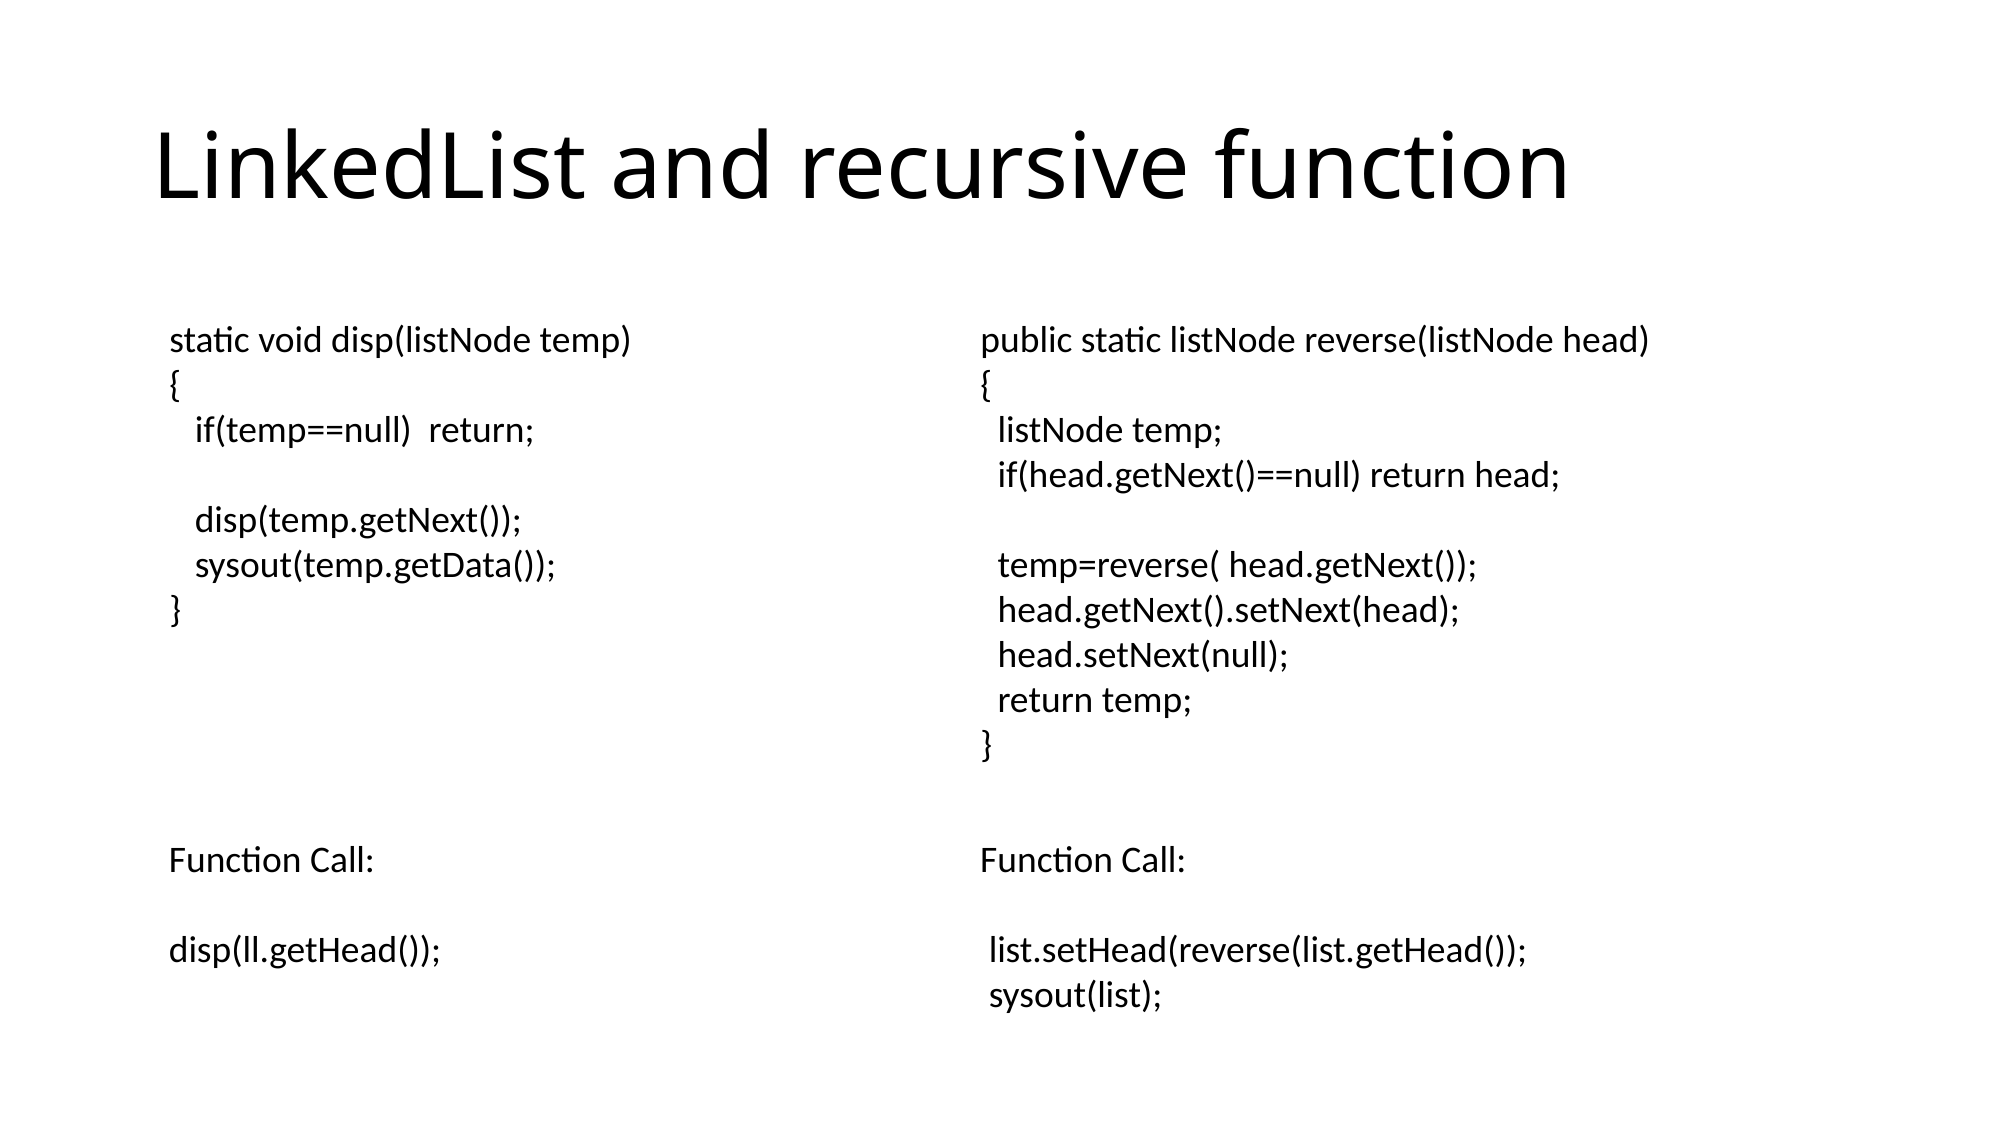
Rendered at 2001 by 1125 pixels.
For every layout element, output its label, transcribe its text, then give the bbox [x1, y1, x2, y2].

text_box public static listNode reverse(listNode head) { listNode temp; if(head.getNext()==null) return head; temp=reverse( head.getNext()); head.getNext().setNext(head); head.setNext(null); return temp; } [965, 307, 1666, 773]
text_box static void disp(listNode temp) { if(temp==null) return; disp(temp.getNext()); sysout(temp.getData()); } [154, 307, 648, 638]
text_box Function Call: list.setHead(reverse(list.getHead()); sysout(list); [965, 828, 1543, 1023]
text_box Function Call: disp(ll.getHead()); [153, 828, 457, 978]
title LinkedList and recursive function [137, 59, 1863, 278]
